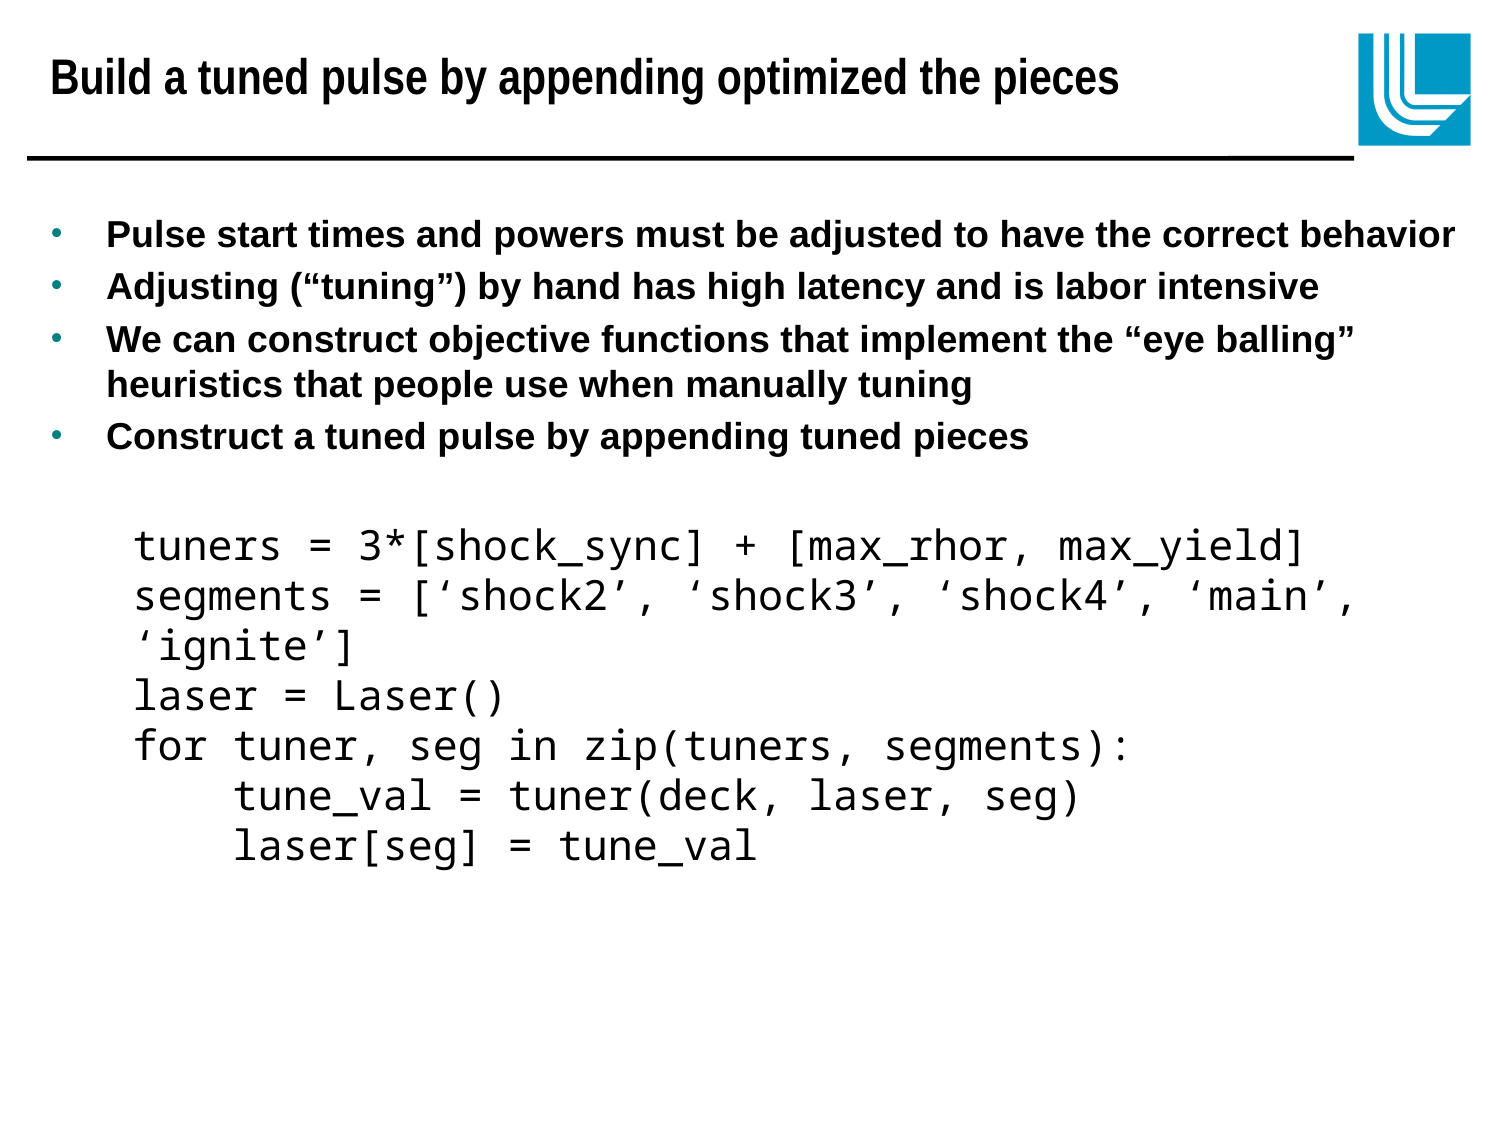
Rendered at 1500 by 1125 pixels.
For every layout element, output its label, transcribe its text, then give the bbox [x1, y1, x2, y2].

title Build a tuned pulse by appending optimized the pieces [34, 1, 1311, 147]
text_box tuners = 3*[shock_sync] + [max_rhor, max_yield] segments = [‘shock2’, ‘shock3’, ‘shock4’, ‘main’, ‘ignite’] laser = Laser() for tuner, seg in zip(tuners, segments): tune_val = tuner(deck, laser, seg) laser[seg] = tune_val [117, 511, 1393, 877]
picture [1405, 33, 1468, 104]
picture [1390, 33, 1454, 120]
picture [1374, 33, 1438, 135]
list Pulse start times and powers must be adjusted to have the correct behavior Adjusting (“tuning”) by hand has high latency and is labor intensive We can construct objective functions that implement the “eye balling” heuristics that people use when manually tuning Construct a tuned pulse by appending tuned pieces [34, 201, 1476, 1032]
